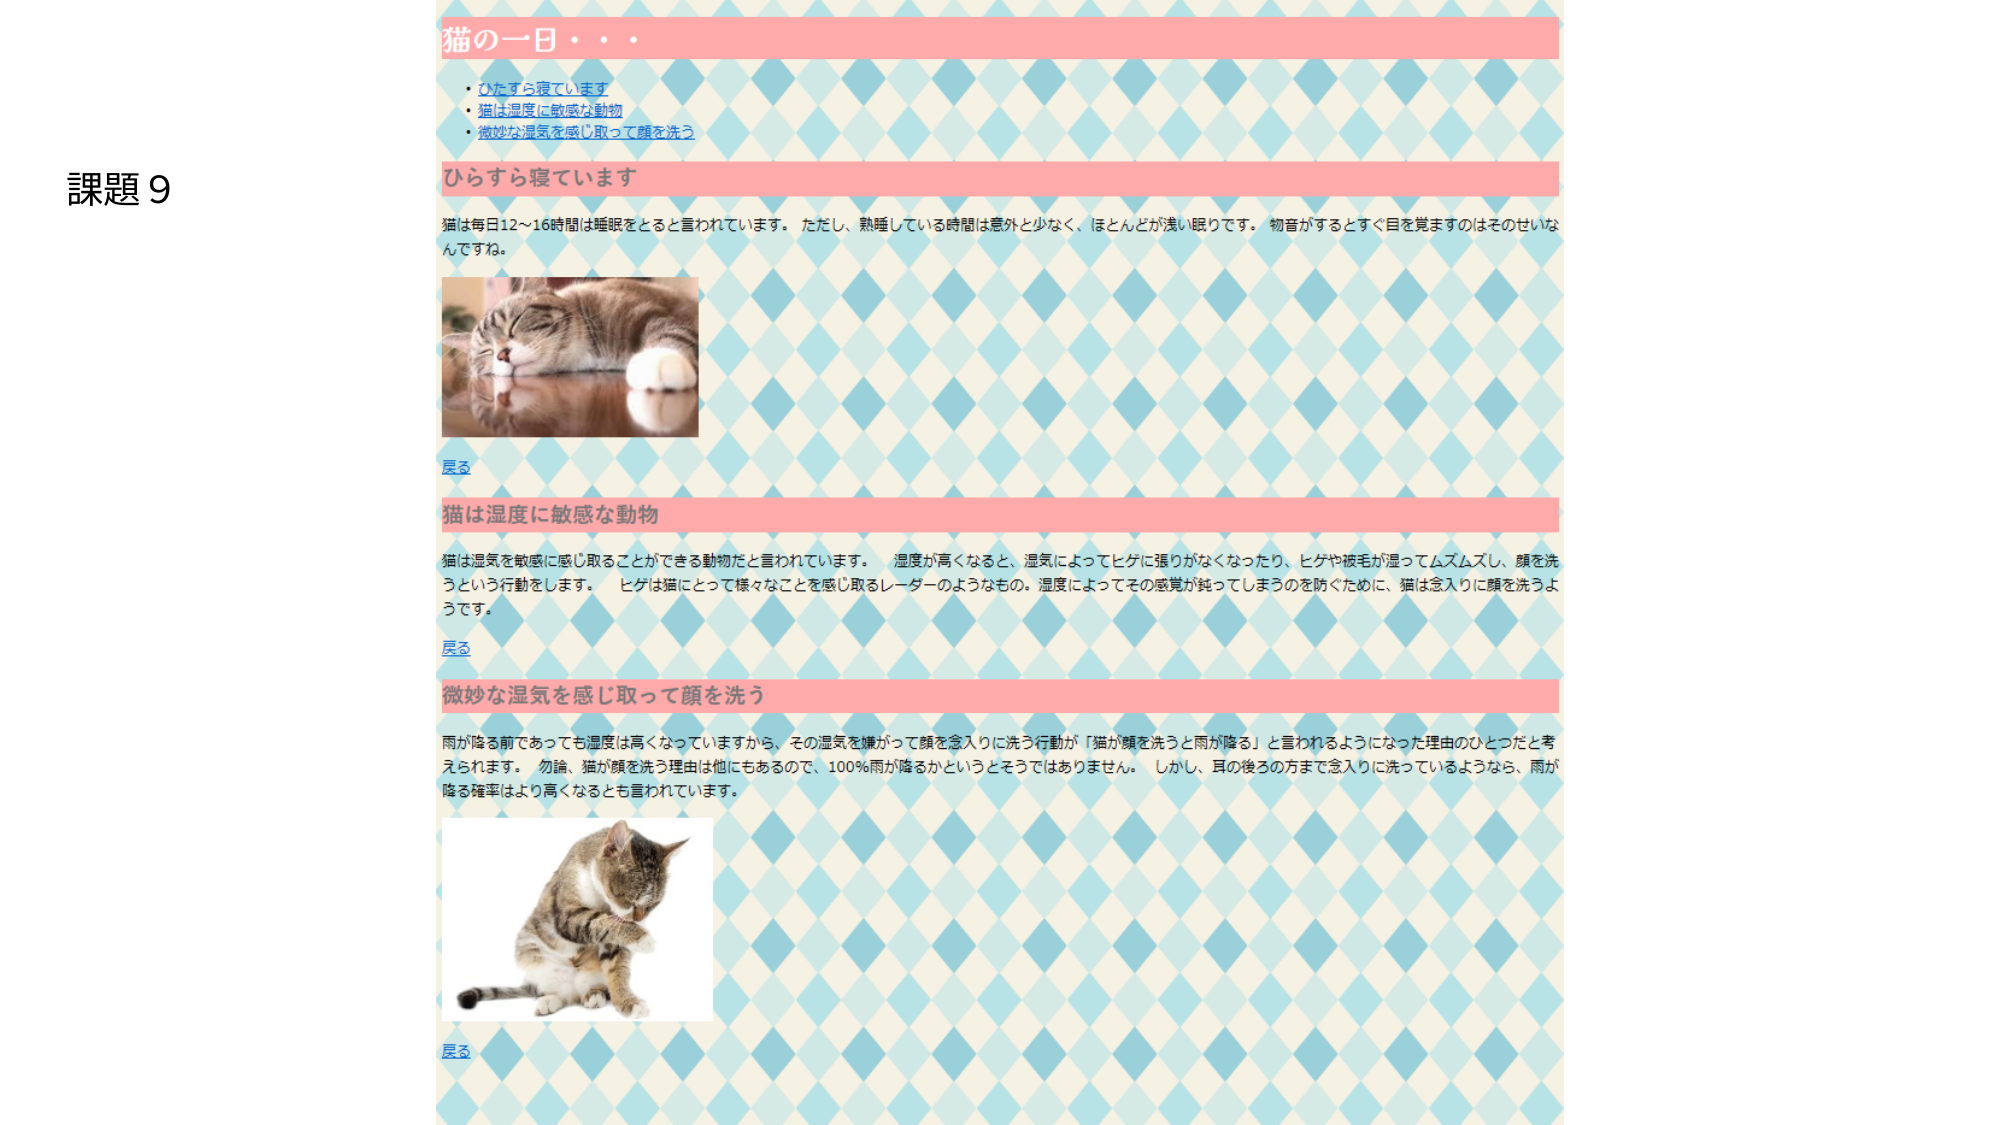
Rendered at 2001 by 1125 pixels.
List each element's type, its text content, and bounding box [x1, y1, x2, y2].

picture [436, 0, 1563, 1125]
text_box 課題９ [51, 158, 399, 218]
